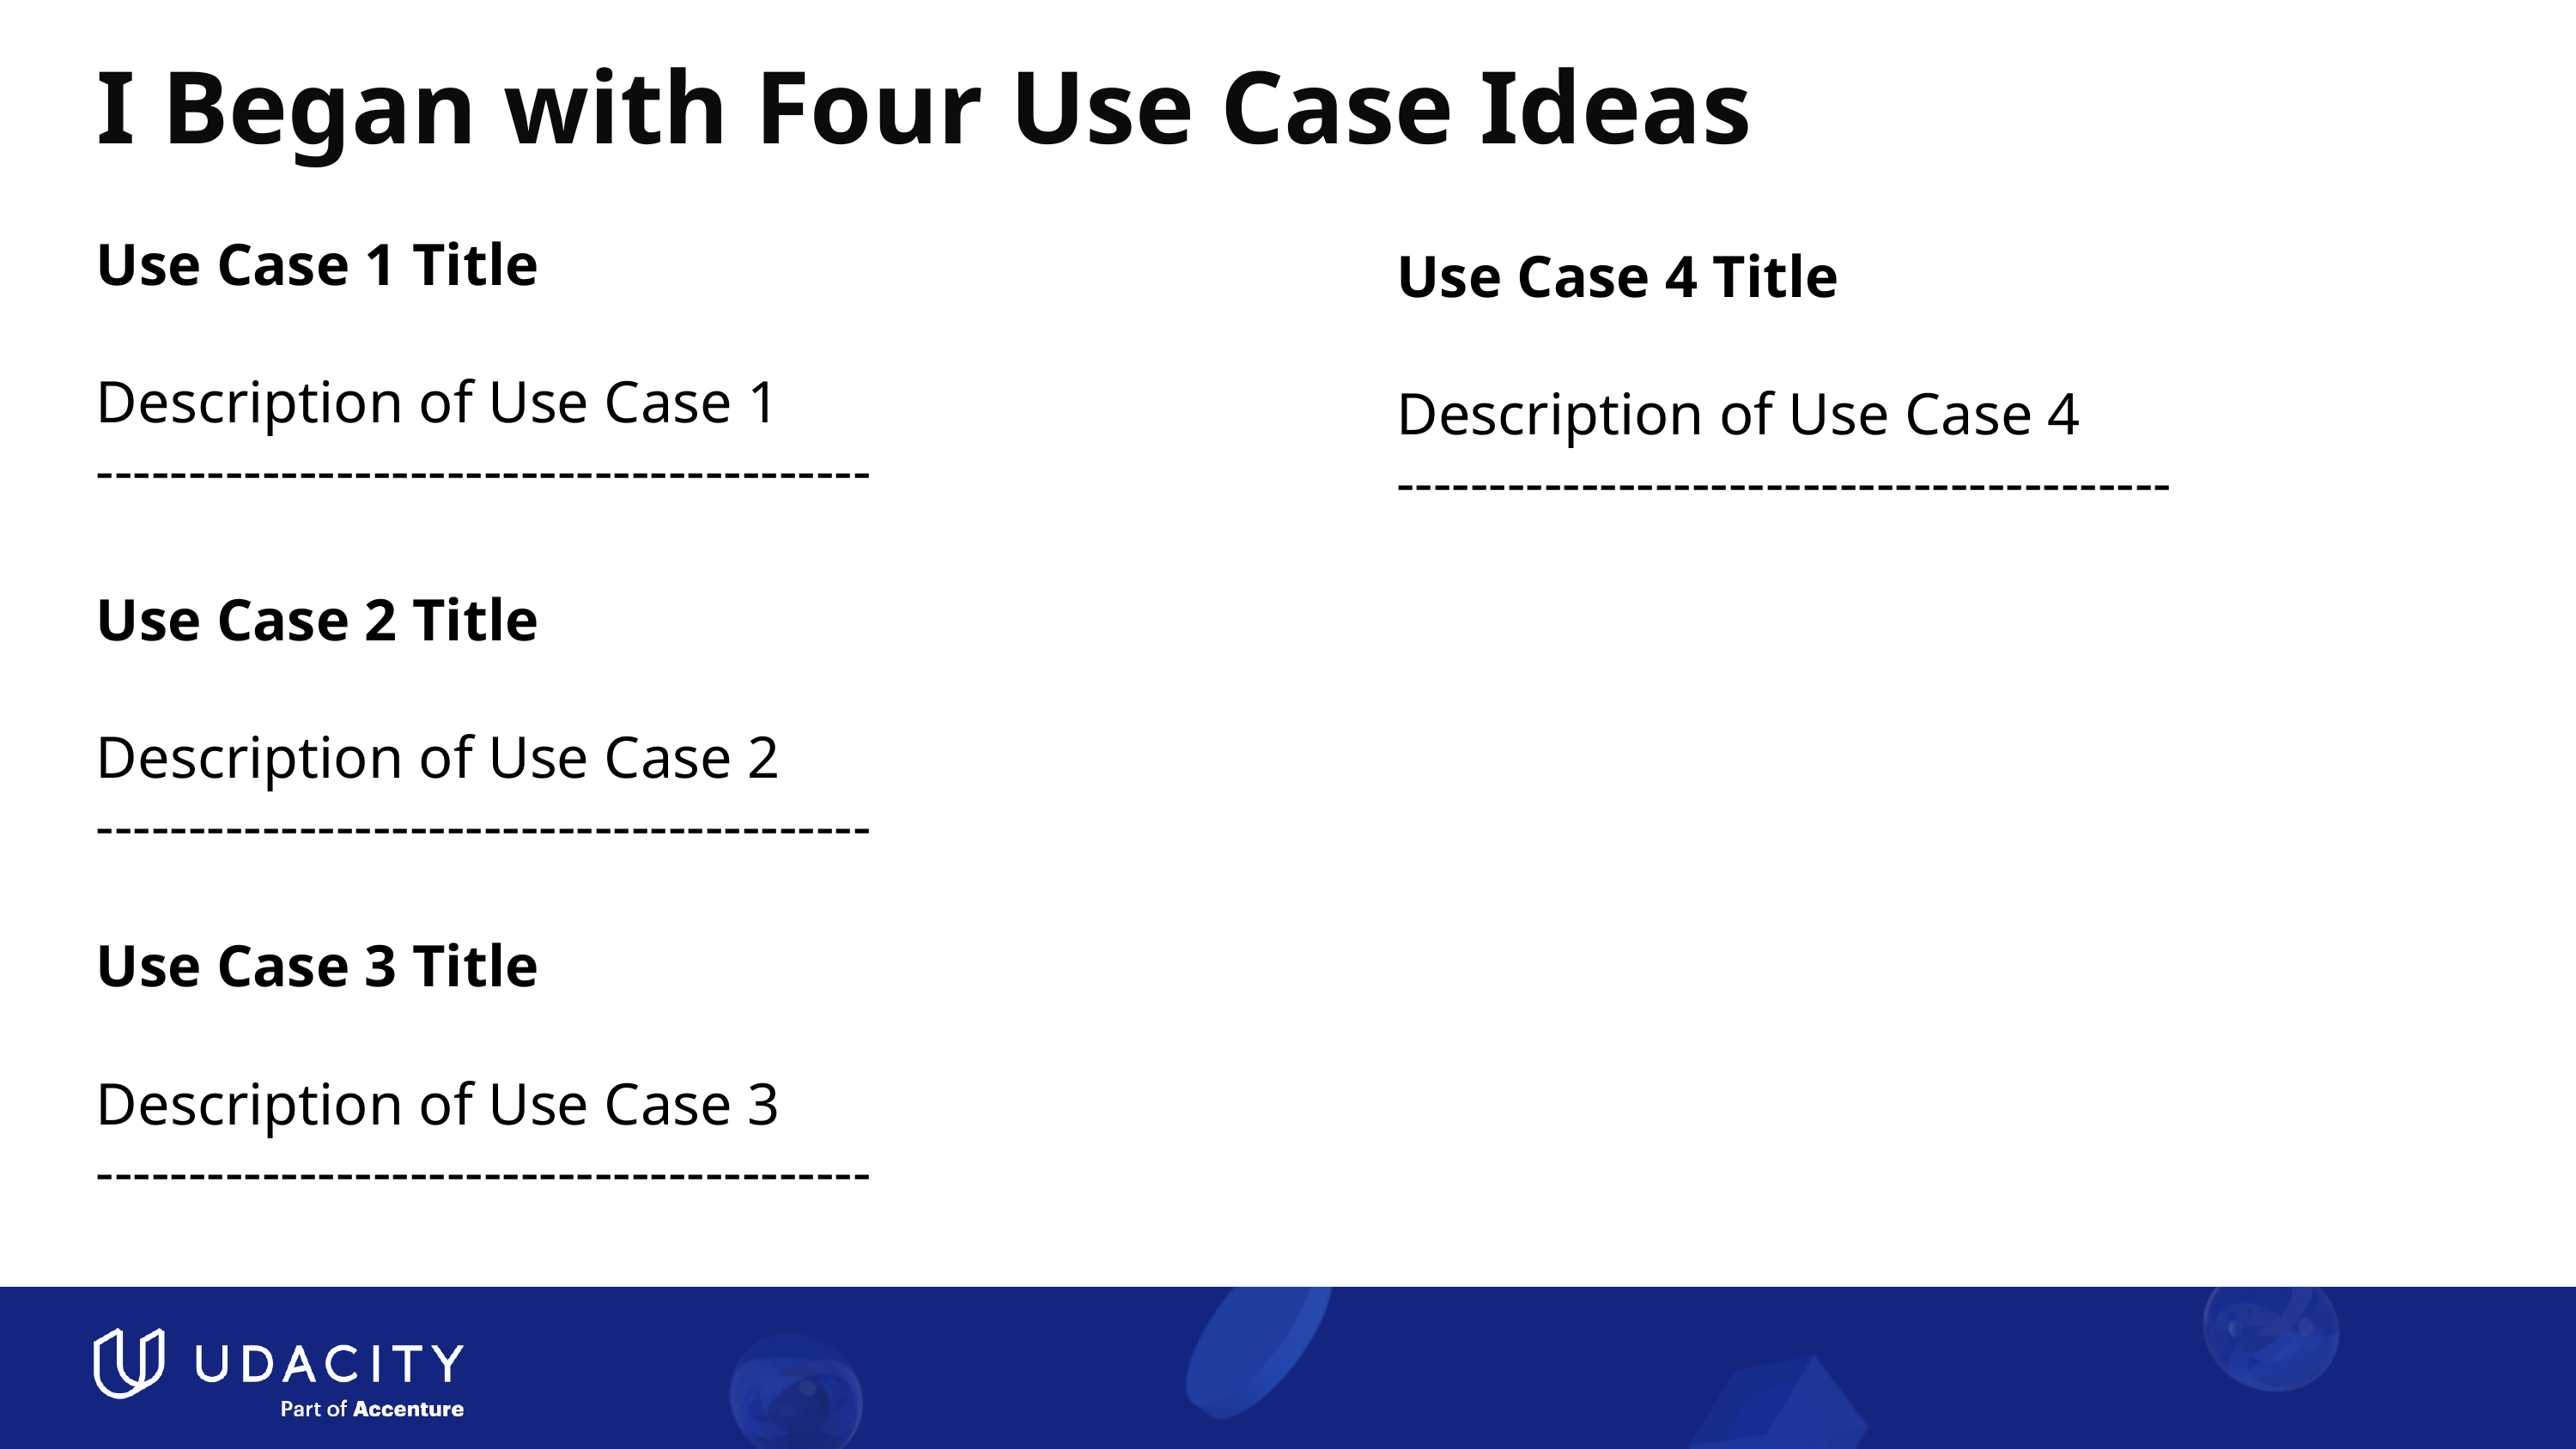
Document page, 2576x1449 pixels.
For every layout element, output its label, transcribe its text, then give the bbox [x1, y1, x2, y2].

picture [0, 1287, 2576, 1449]
text_box Use Case 4 Title Description of Use Case 4 ------------------------------------------ [1383, 227, 2331, 560]
title I Began with Four Use Case Ideas [96, 43, 2480, 256]
text_box Use Case 3 Title Description of Use Case 3 ------------------------------------------ [82, 917, 1030, 1250]
text_box Use Case 1 Title Description of Use Case 1 ------------------------------------------ [82, 215, 1030, 549]
text_box Use Case 2 Title Description of Use Case 2 ------------------------------------------ [82, 570, 1030, 904]
